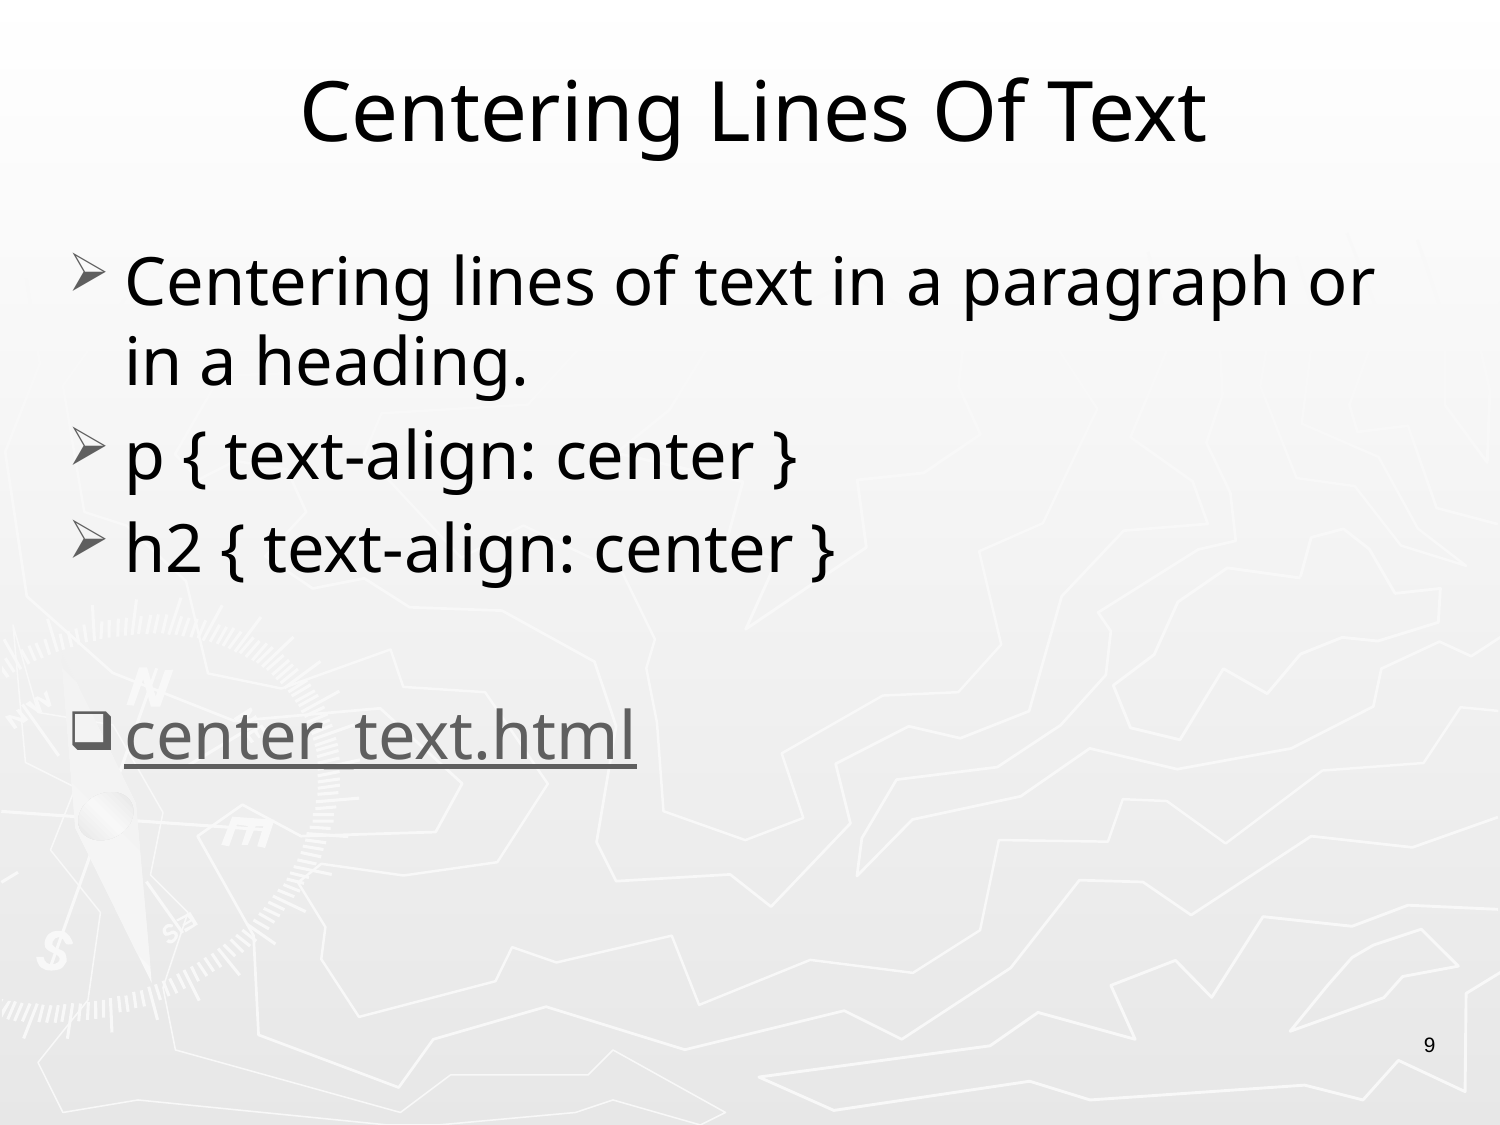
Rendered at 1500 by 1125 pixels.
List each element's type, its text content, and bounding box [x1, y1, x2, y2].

title Centering Lines Of Text [53, 30, 1455, 185]
slide_number 9 [1074, 1024, 1451, 1103]
list Centering lines of text in a paragraph or in a heading. p { text-align: center } h2 { text-align: center } center_text.html [53, 231, 1455, 1012]
